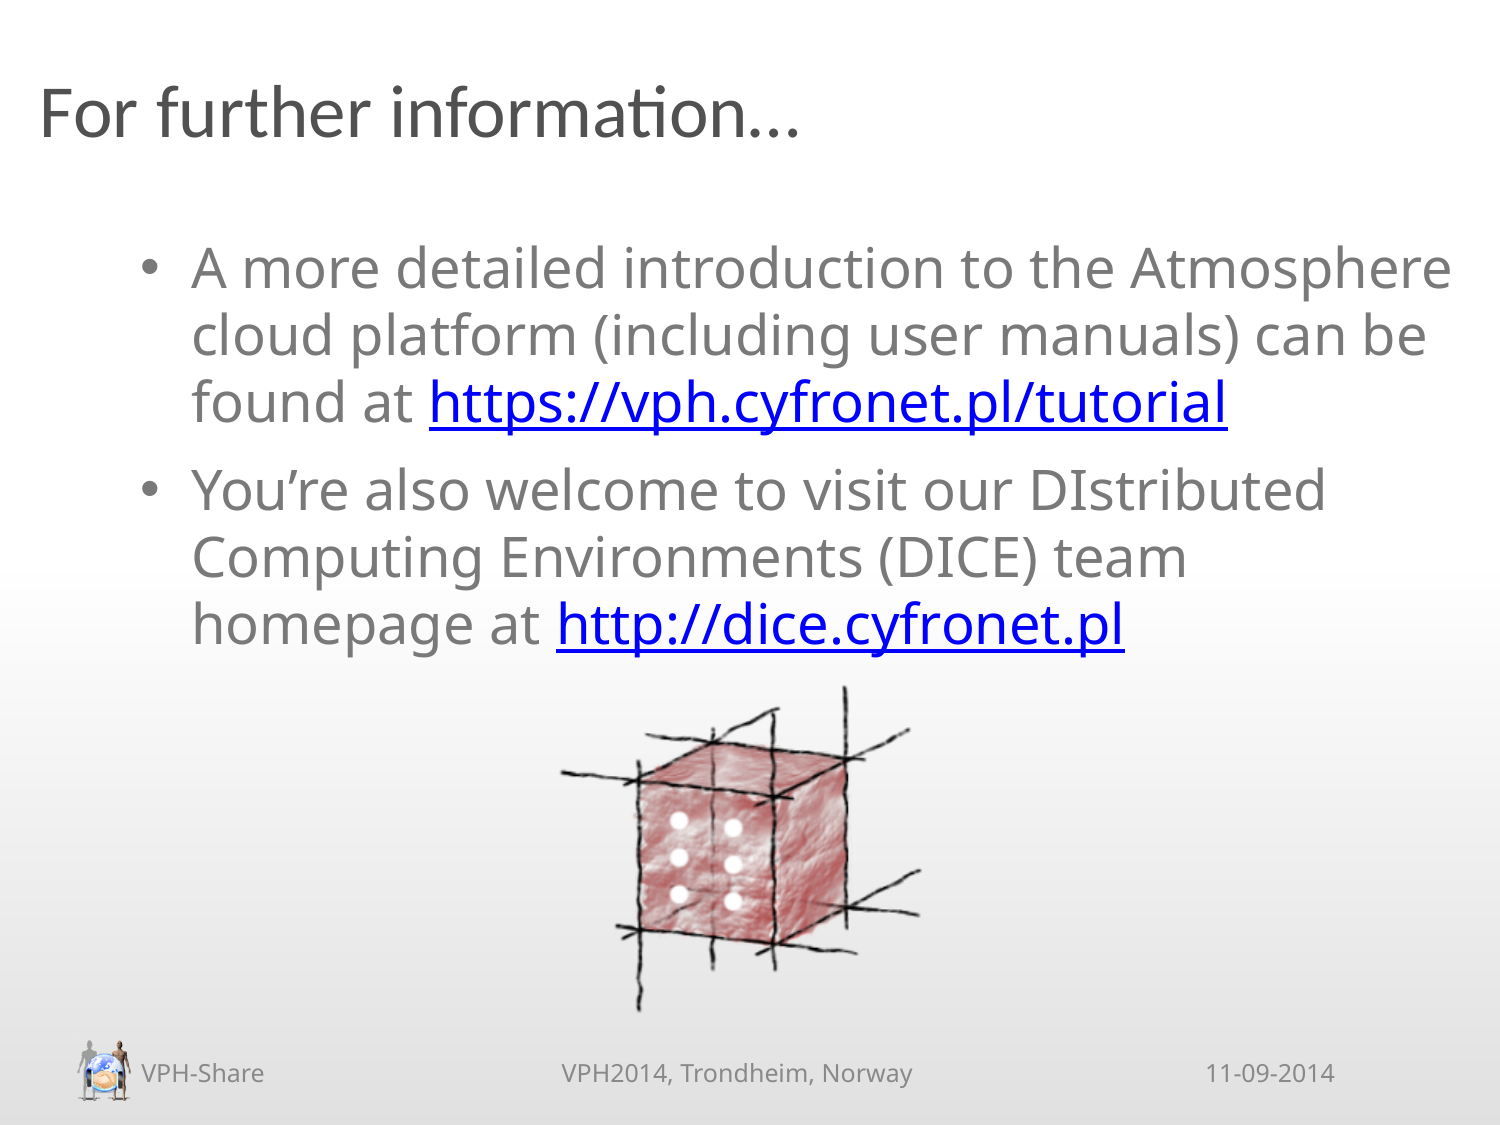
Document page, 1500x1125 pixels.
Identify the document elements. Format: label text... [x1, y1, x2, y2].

title For further information… [24, 39, 1375, 175]
list A more detailed introduction to the Atmosphere cloud platform (including user manuals) can be found at https://vph.cyfronet.pl/tutorial You’re also welcome to visit our DIstributed Computing Environments (DICE) team homepage at http://dice.cyfronet.pl [125, 224, 1500, 680]
picture [75, 1038, 133, 1102]
picture [502, 625, 988, 1076]
